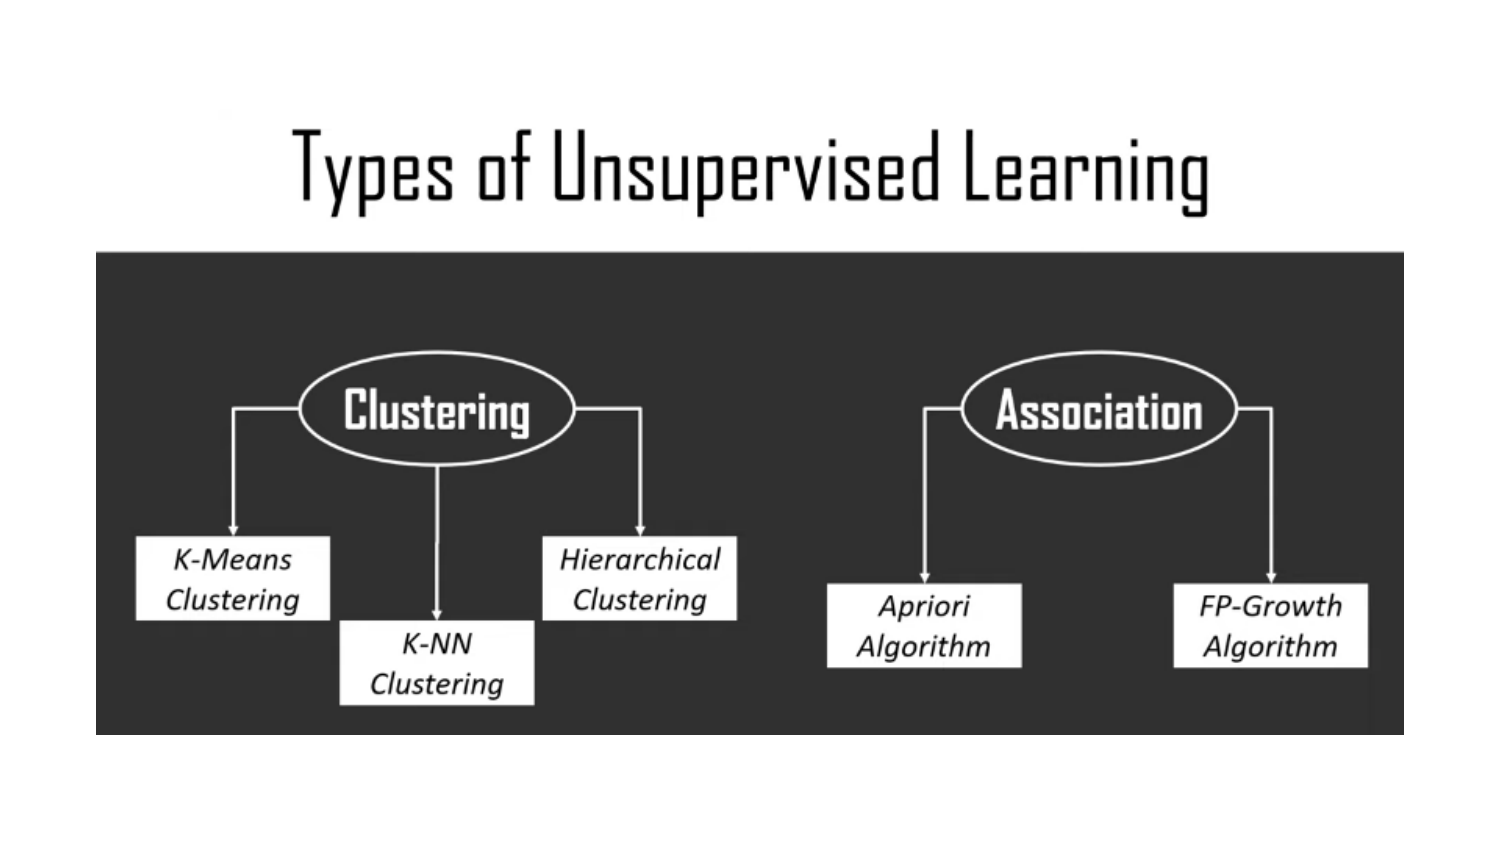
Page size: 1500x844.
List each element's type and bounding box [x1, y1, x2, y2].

picture [95, 109, 1405, 735]
